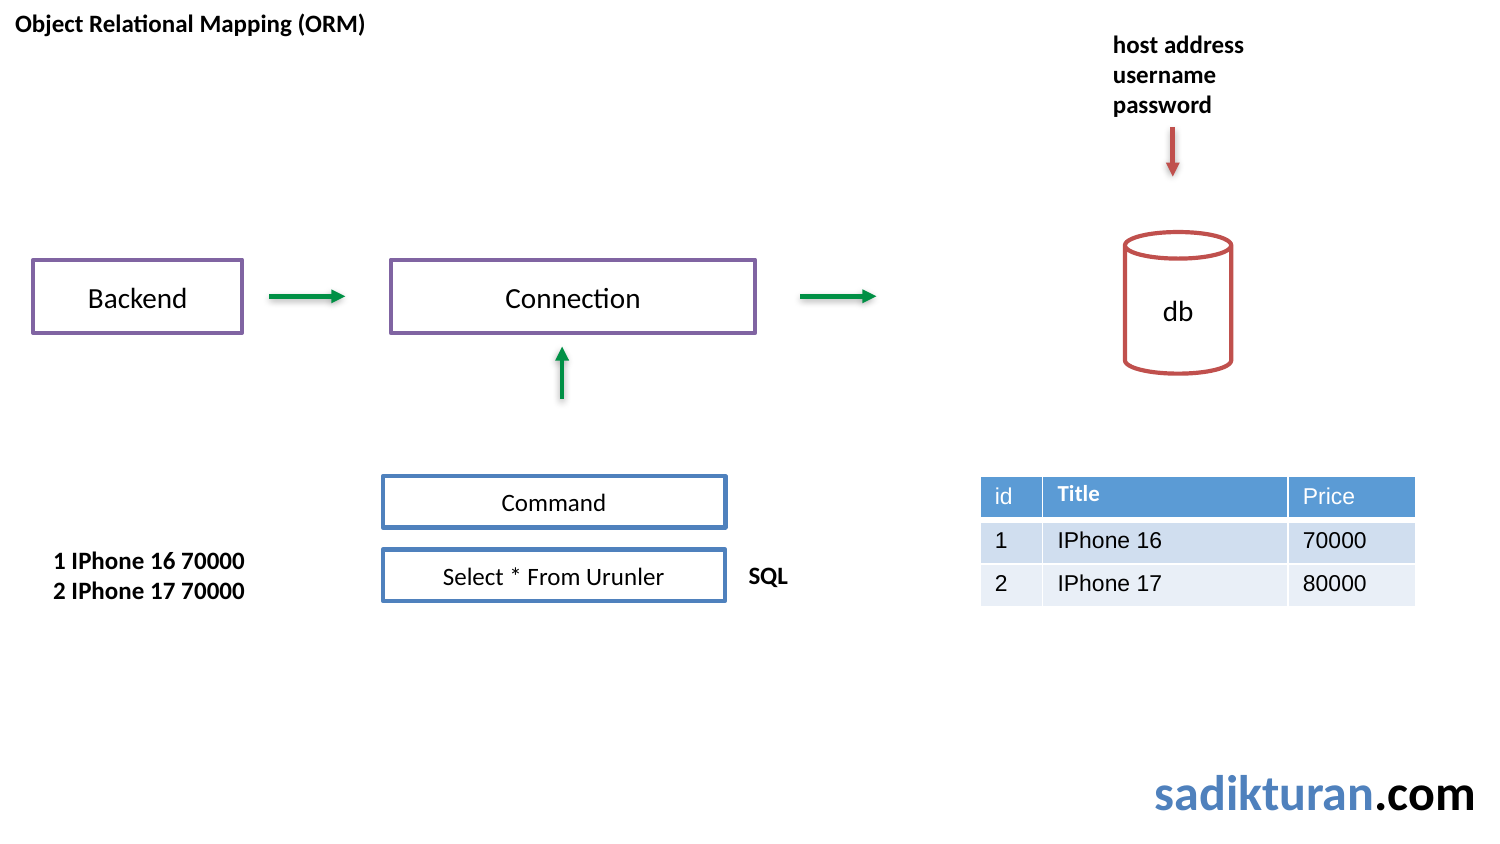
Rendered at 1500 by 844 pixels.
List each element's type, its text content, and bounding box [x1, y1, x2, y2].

table_cell IPhone 16 [1043, 523, 1287, 563]
table_cell 70000 [1289, 523, 1415, 563]
text_box Connection [390, 259, 756, 334]
text_box host address username password [1097, 20, 1298, 126]
table_cell 2 [981, 565, 1042, 606]
text_box Object Relational Mapping (ORM) [0, 0, 756, 45]
text_box Command [382, 476, 726, 528]
table_cell IPhone 17 [1043, 565, 1287, 606]
table_header Title [1043, 477, 1287, 517]
text_box db [1124, 232, 1232, 374]
table_header Price [1289, 477, 1415, 517]
text_box Backend [33, 259, 242, 334]
table_cell 80000 [1289, 565, 1415, 606]
text_box sadikturan.com [1139, 752, 1495, 828]
text_box 1 IPhone 16 70000 2 IPhone 17 70000 [38, 537, 318, 613]
table_cell 1 [981, 523, 1042, 563]
table_header id [981, 477, 1042, 517]
text_box SQL [733, 552, 820, 598]
text_box Select * From Urunler [382, 549, 726, 601]
